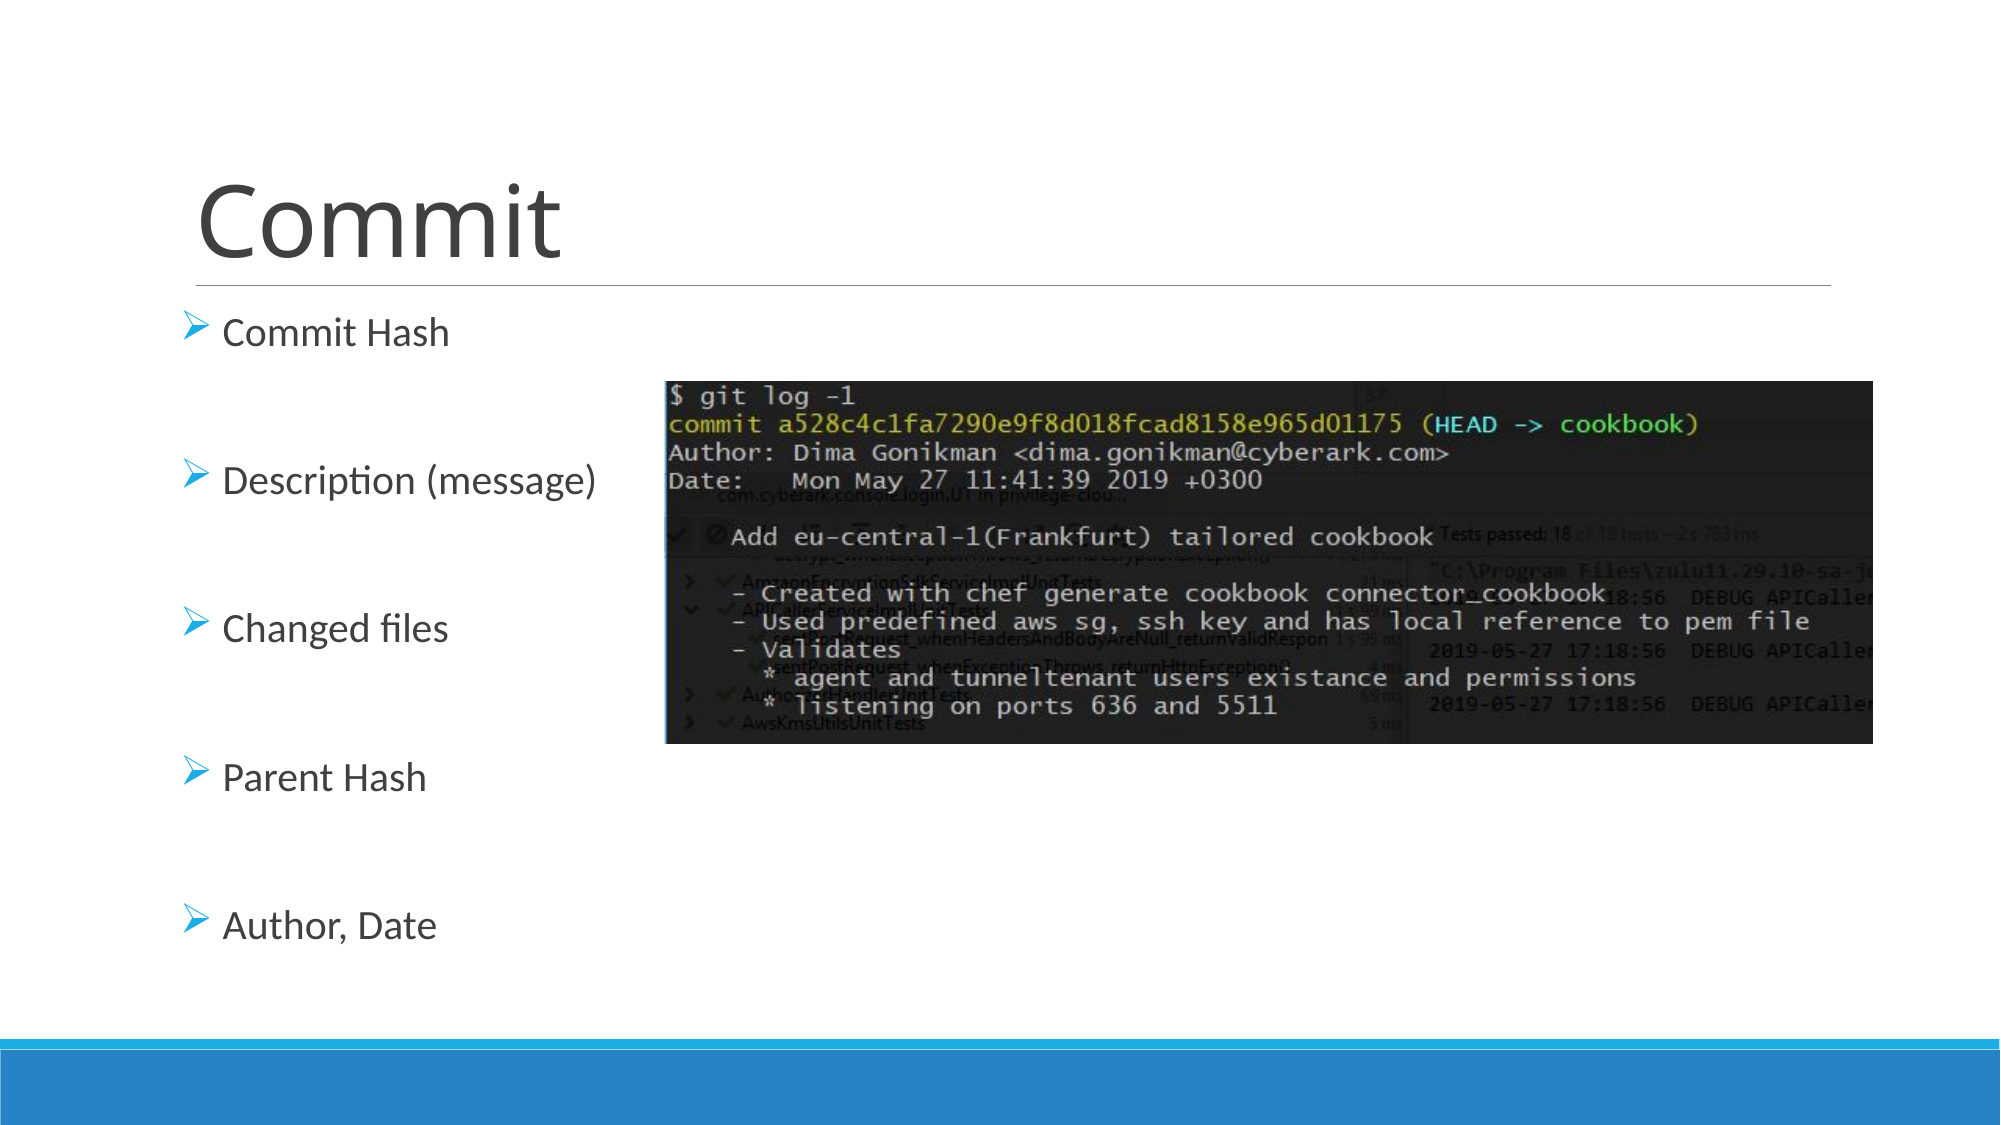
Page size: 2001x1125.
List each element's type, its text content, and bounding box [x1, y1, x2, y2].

picture [663, 380, 1873, 745]
title Commit [180, 47, 1830, 285]
list Commit Hash Description (message) Changed files Parent Hash Author, Date [180, 302, 1830, 963]
